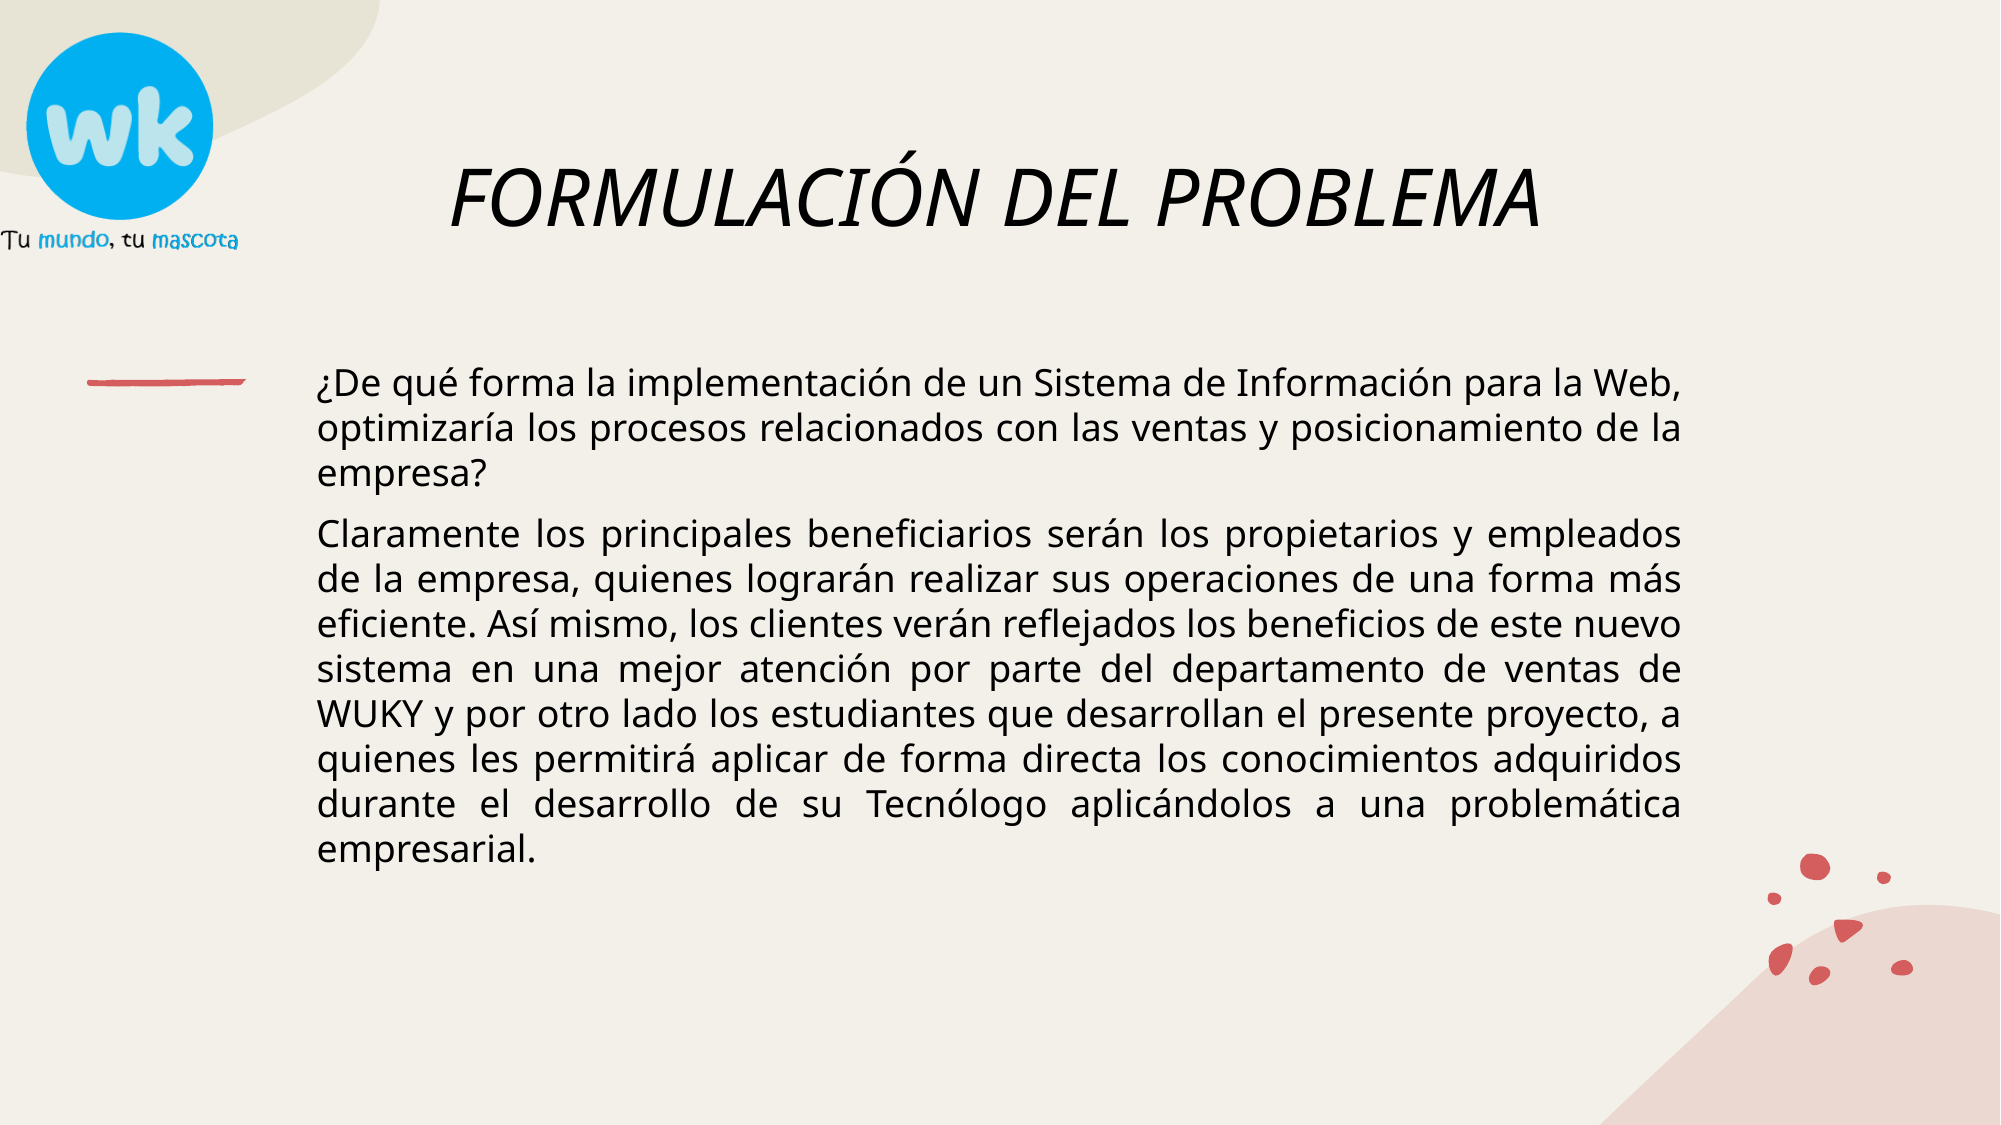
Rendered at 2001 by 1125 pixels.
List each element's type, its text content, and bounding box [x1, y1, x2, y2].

text_box FORMULACIÓN DEL PROBLEMA [433, 114, 1599, 250]
picture [47, 105, 131, 166]
picture [0, 32, 239, 255]
picture [138, 87, 193, 166]
text_box ¿De qué forma la implementación de un Sistema de Información para la Web, optimizaría los procesos relacionados con las ventas y posicionamiento de la empresa? Claramente los principales beneficiarios serán los propietarios y empleados de la empresa, quienes lograrán realizar sus operaciones de una forma más eficiente. Así mismo, los clientes verán reflejados los beneficios de este nuevo sistema en una mejor atención por parte del departamento de ventas de WUKY y por otro lado los estudiantes que desarrollan el presente proyecto, a quienes les permitirá aplicar de forma directa los conocimientos adquiridos durante el desarrollo de su Tecnólogo aplicándolos a una problemática empresarial. [301, 351, 1698, 985]
